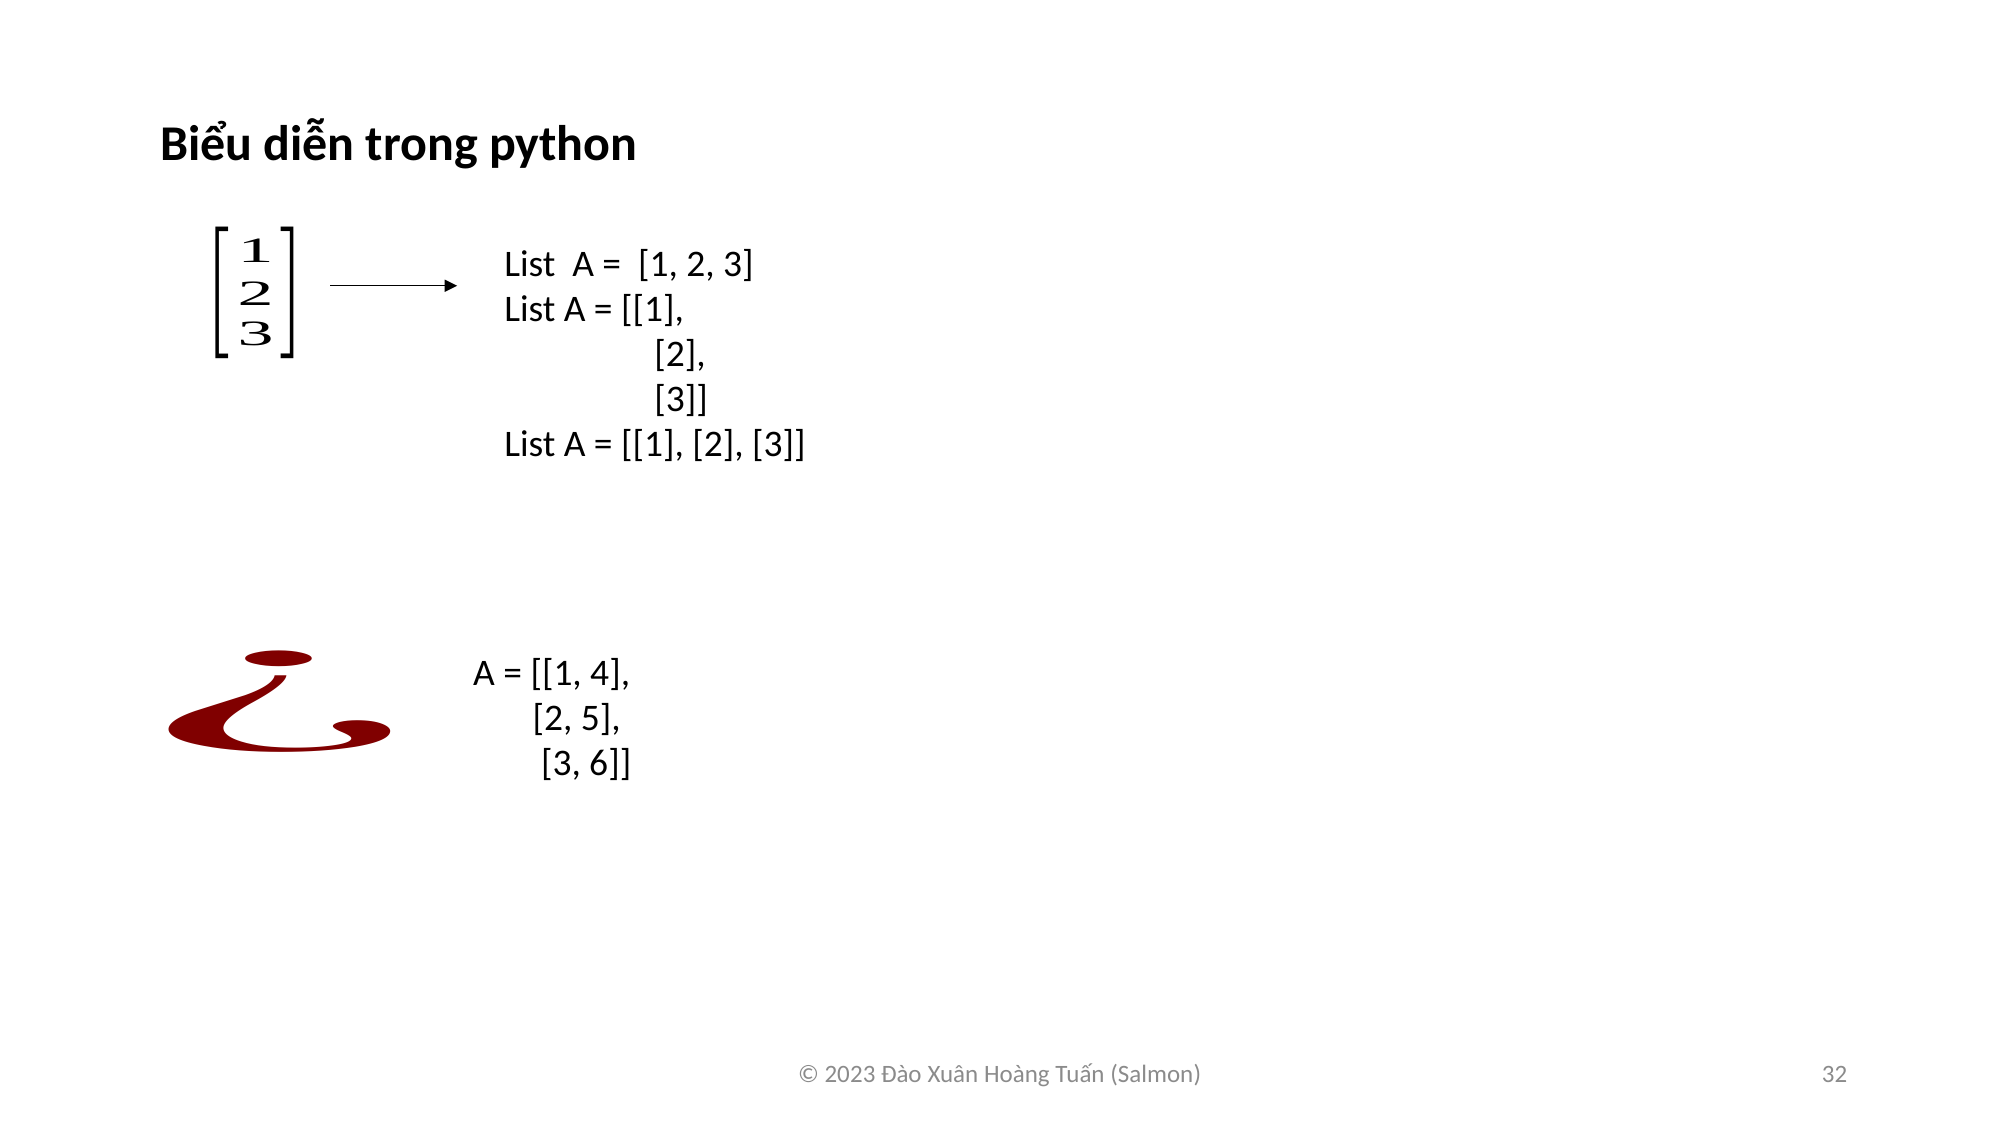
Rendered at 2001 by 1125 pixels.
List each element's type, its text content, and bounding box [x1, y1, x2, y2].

slide_number 32 [1412, 1042, 1863, 1103]
text_box A = [[1, 4], [2, 5], [3, 6]] [458, 640, 654, 791]
text_box List A = [1, 2, 3] List A = [[1], [2], [3]] List A = [[1], [2], [3]] [489, 231, 821, 472]
text_box Biểu diễn trong python [145, 103, 653, 179]
footer © 2023 Đào Xuân Hoàng Tuấn (Salmon) [662, 1042, 1338, 1103]
